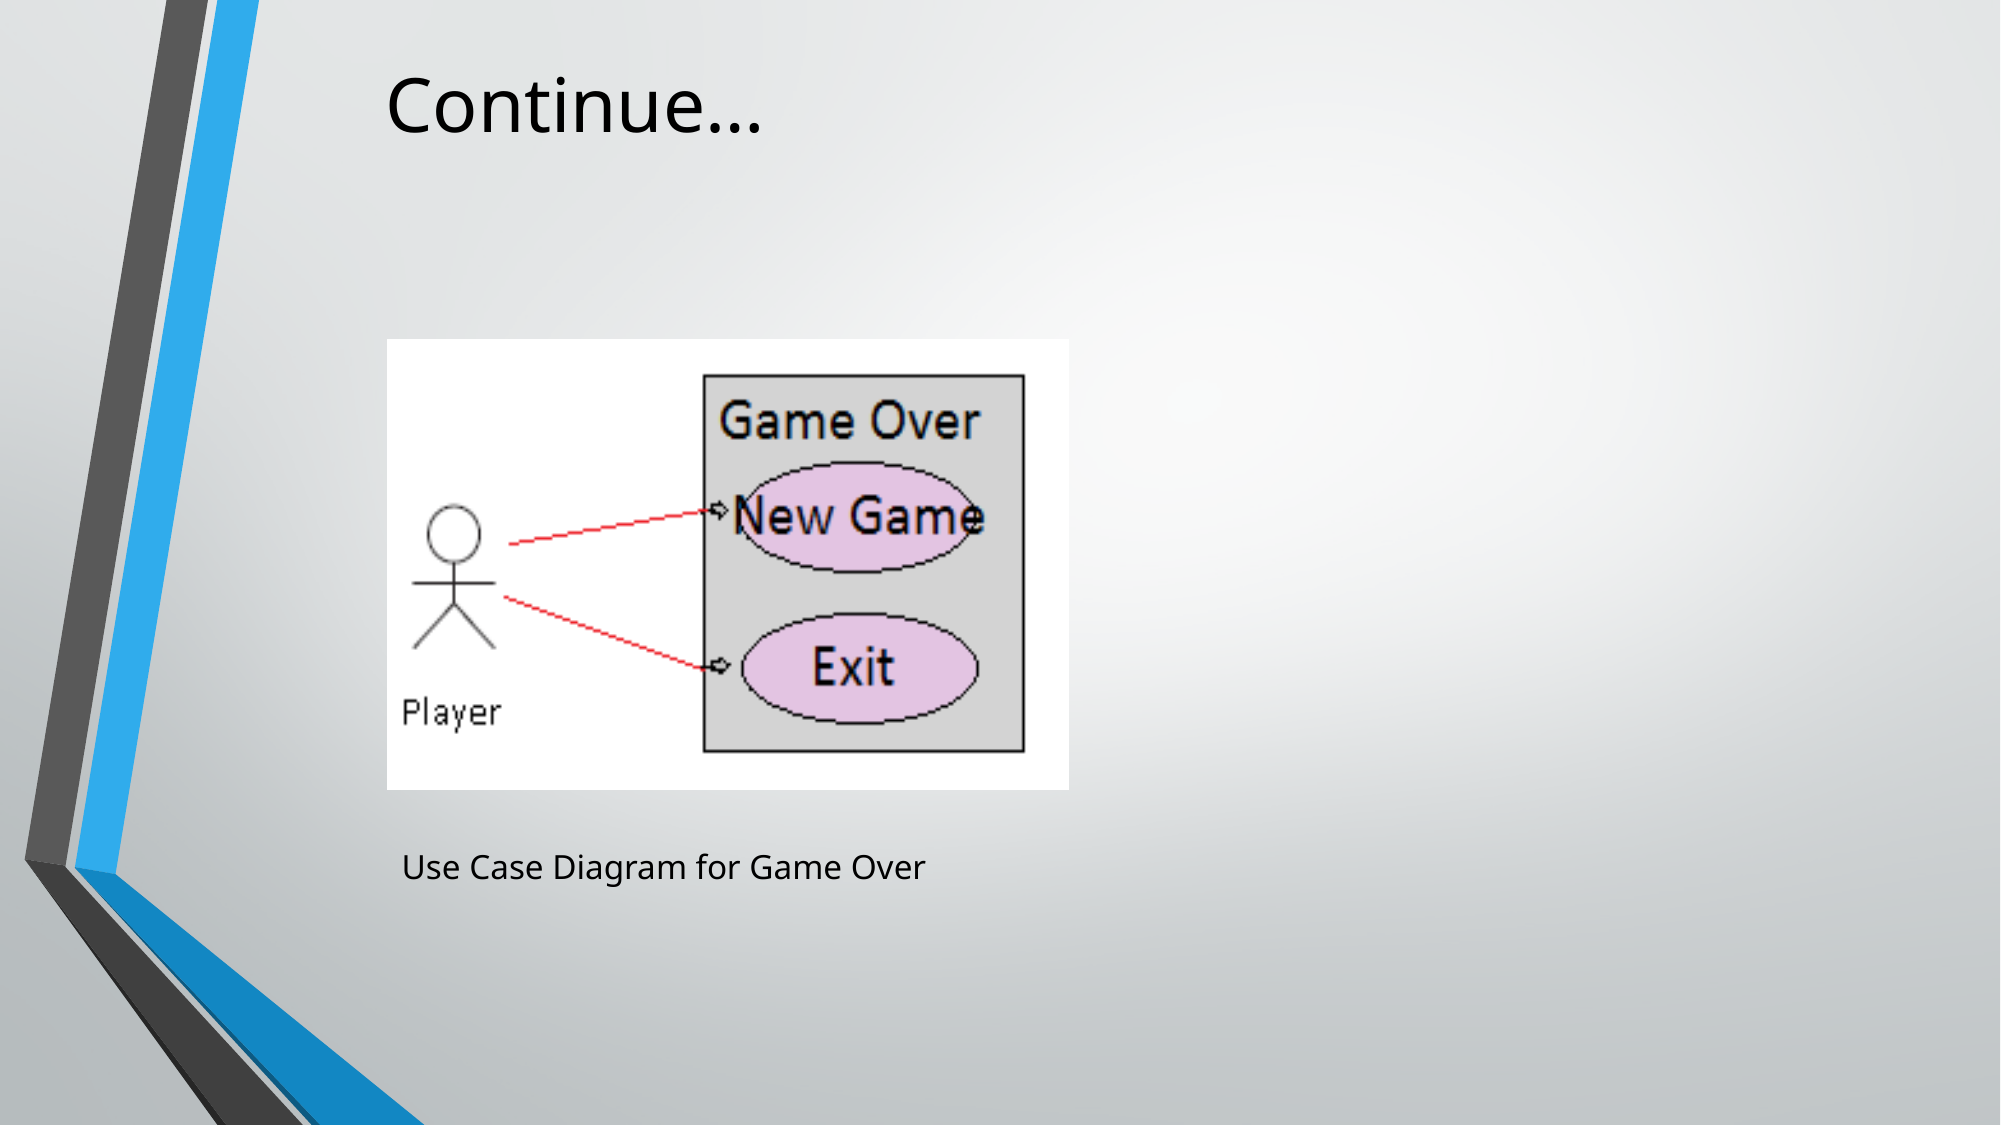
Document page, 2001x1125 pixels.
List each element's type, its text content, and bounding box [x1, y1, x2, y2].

text_box Continue… [370, 50, 780, 156]
picture [386, 338, 1069, 791]
text_box Use Case Diagram for Game Over [386, 838, 1069, 894]
